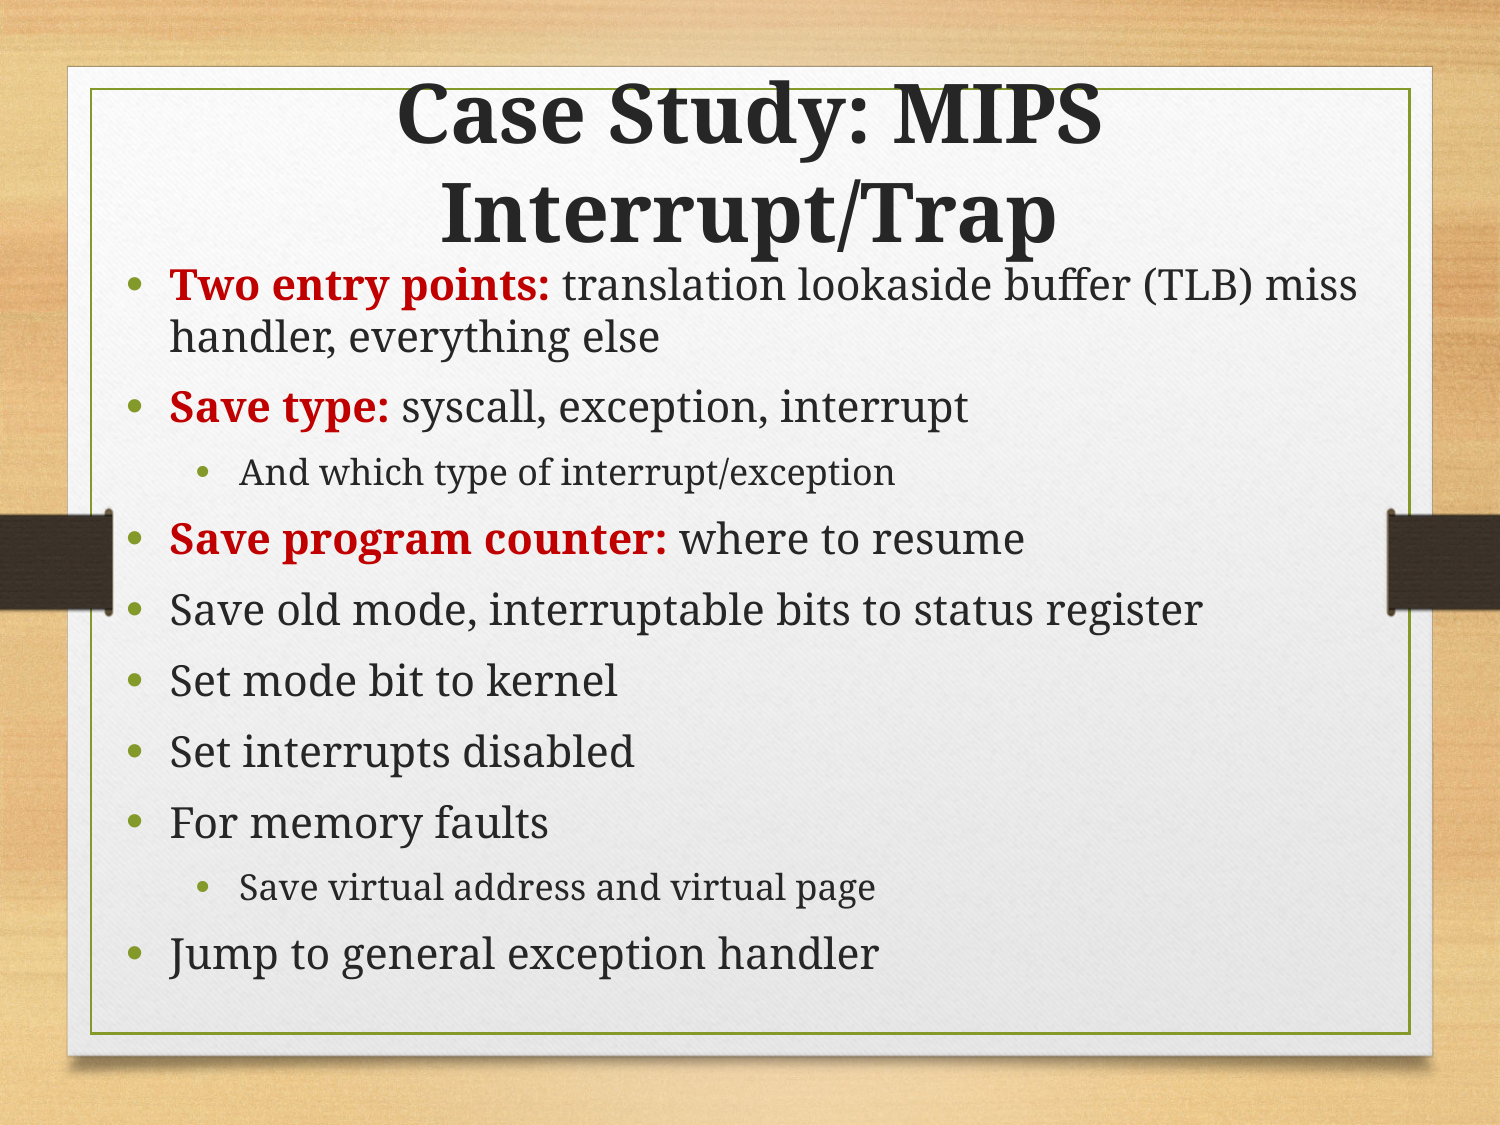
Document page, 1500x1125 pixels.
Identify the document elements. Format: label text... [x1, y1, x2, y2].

list Two entry points: translation lookaside buffer (TLB) miss handler, everything else Save type: syscall, exception, interrupt And which type of interrupt/exception Save program counter: where to resume Save old mode, interruptable bits to status register Set mode bit to kernel Set interrupts disabled For memory faults Save virtual address and virtual page Jump to general exception handler [110, 249, 1413, 993]
picture [0, 0, 1500, 1125]
title Case Study: MIPS Interrupt/Trap [87, 52, 1413, 267]
